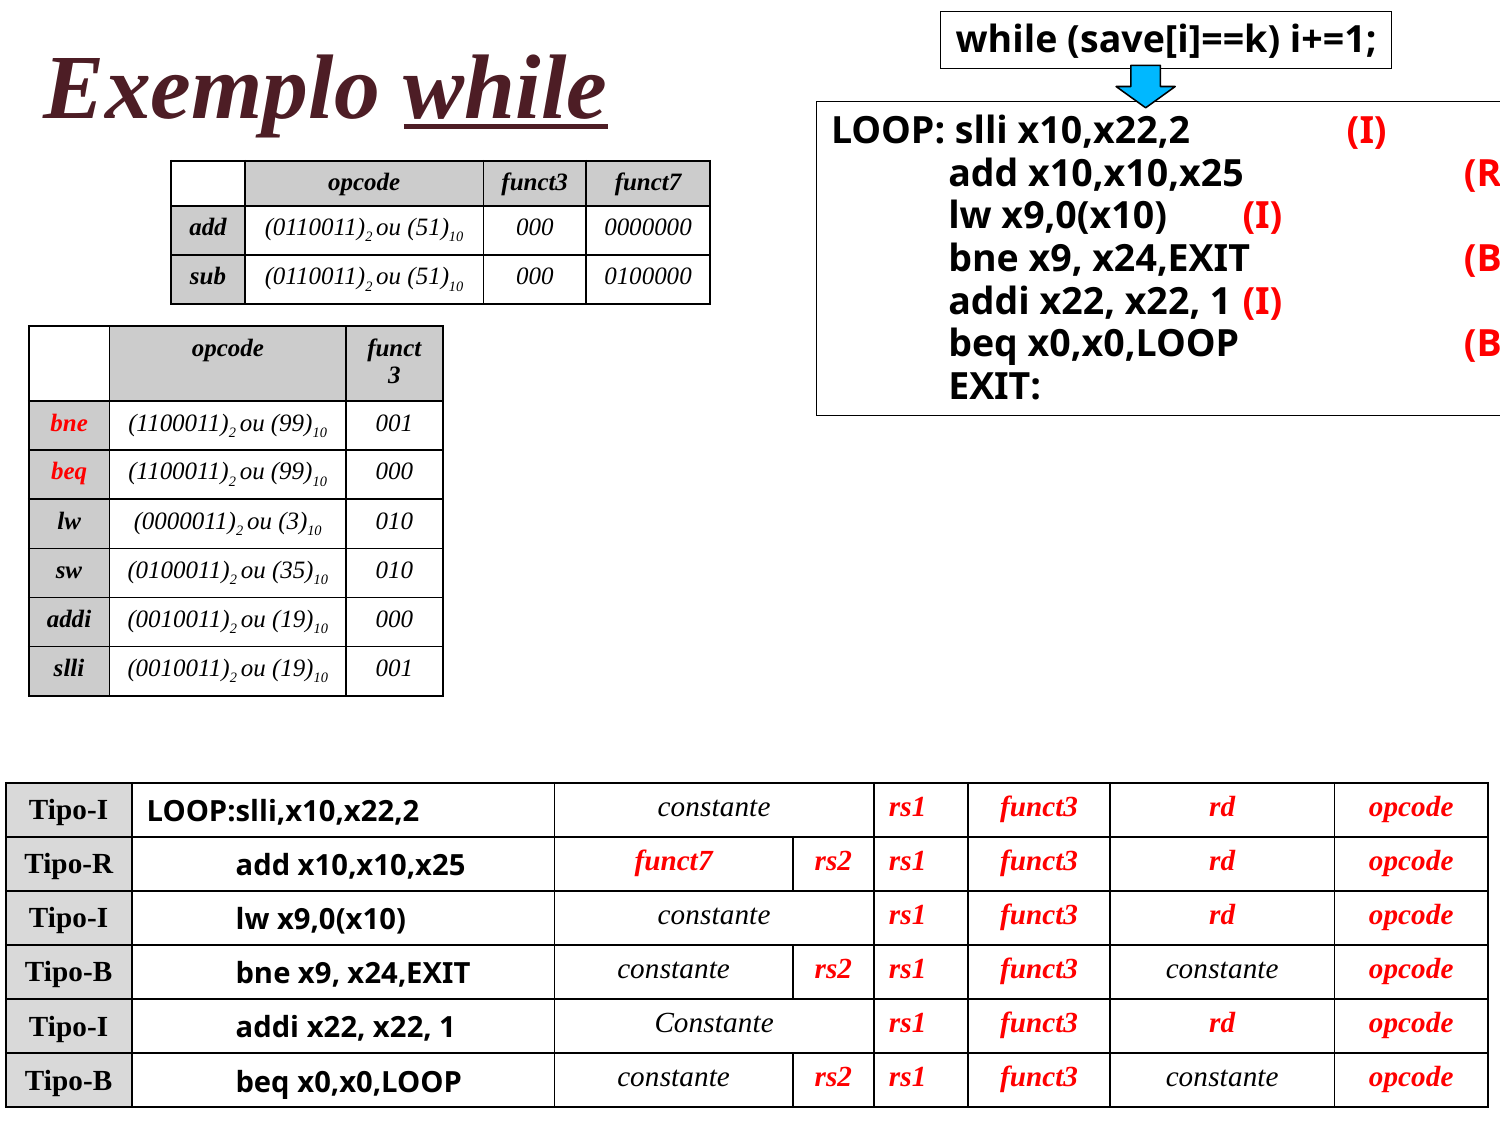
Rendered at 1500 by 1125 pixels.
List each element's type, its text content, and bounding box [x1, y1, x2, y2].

table_cell Constante [555, 1000, 873, 1052]
table_header funct7 [587, 162, 709, 205]
table_header opcode [246, 162, 483, 205]
table_cell beq x0,x0,LOOP [133, 1054, 554, 1106]
table_cell 010 [347, 549, 442, 597]
table_cell add [172, 207, 244, 254]
table_cell 000 [347, 598, 442, 646]
table_cell rs2 [794, 1054, 873, 1106]
table_header rs1 [875, 784, 967, 836]
table_cell funct7 [555, 838, 792, 890]
table_cell 001 [347, 402, 442, 449]
table_cell Tipo-B [7, 1054, 131, 1106]
table_cell funct3 [969, 1054, 1109, 1106]
table_cell add x10,x10,x25 [133, 838, 554, 890]
table_cell bne [30, 402, 109, 449]
table_cell rs1 [875, 1000, 967, 1052]
table_cell addi [30, 598, 109, 646]
table_cell 010 [347, 500, 442, 548]
table_cell Tipo-I [7, 1000, 131, 1052]
table_cell beq [30, 451, 109, 498]
table_cell (0110011)2 ou (51)10 [246, 256, 483, 303]
table_cell opcode [1335, 1000, 1487, 1052]
table_cell rs2 [794, 838, 873, 890]
text_box while (save[i]==k) i+=1; [940, 11, 1392, 69]
table_cell Tipo-B [7, 946, 131, 998]
table_cell addi x22, x22, 1 [133, 1000, 554, 1052]
table_header funct3 [347, 327, 442, 400]
table_cell bne x9, x24,EXIT [133, 946, 554, 998]
table_cell (1100011)2 ou (99)10 [110, 451, 345, 498]
table_cell constante [1111, 1054, 1334, 1106]
table_cell constante [555, 1054, 792, 1106]
table_cell 000 [484, 207, 585, 254]
table_header funct3 [484, 162, 585, 205]
table_header [172, 162, 244, 205]
table_cell lw x9,0(x10) [133, 892, 554, 944]
table_cell rd [1111, 838, 1334, 890]
table_cell rs1 [875, 946, 967, 998]
table_cell Tipo-R [7, 838, 131, 890]
table_header funct3 [969, 784, 1109, 836]
table_cell funct3 [969, 1000, 1109, 1052]
table_cell 000 [484, 256, 585, 303]
table_cell funct3 [969, 892, 1109, 944]
table_cell rs1 [875, 838, 967, 890]
table_cell rd [1111, 1000, 1334, 1052]
table_cell (0000011)2 ou (3)10 [110, 500, 345, 548]
table_cell 0000000 [587, 207, 709, 254]
table_header LOOP:slli,x10,x22,2 [133, 784, 554, 836]
table_cell sw [30, 549, 109, 597]
table_cell constante [555, 892, 873, 944]
table_cell opcode [1335, 892, 1487, 944]
table_cell sub [172, 256, 244, 303]
table_cell (1100011)2 ou (99)10 [110, 402, 345, 449]
table_cell rs2 [794, 946, 873, 998]
table_cell rs1 [875, 892, 967, 944]
table_cell funct3 [969, 946, 1109, 998]
title Exemplo while [7, 29, 644, 147]
table_cell rs1 [875, 1054, 967, 1106]
text_box LOOP: slli x10,x22,2 (I) add x10,x10,x25 (R) lw x9,0(x10) (I) bne x9, x24,EXIT (B) addi x22, x22, 1 (I) beq x0,x0,LOOP (B) EXIT: [816, 101, 1500, 416]
table_cell opcode [1335, 946, 1487, 998]
table_cell 001 [347, 647, 442, 695]
table_header rd [1111, 784, 1334, 836]
table_header constante [555, 784, 873, 836]
table_cell funct3 [969, 838, 1109, 890]
table_cell (0010011)2 ou (19)10 [110, 598, 345, 646]
table_cell (0010011)2 ou (19)10 [110, 647, 345, 695]
table_cell (0110011)2 ou (51)10 [246, 207, 483, 254]
table_cell opcode [1335, 838, 1487, 890]
text_box [1116, 65, 1176, 108]
table_cell lw [30, 500, 109, 548]
table_header opcode [110, 327, 345, 400]
table_cell 000 [347, 451, 442, 498]
table_cell Tipo-I [7, 892, 131, 944]
table_cell opcode [1335, 1054, 1487, 1106]
table_cell rd [1111, 892, 1334, 944]
table_header opcode [1335, 784, 1487, 836]
table_header [30, 327, 109, 400]
table_cell 0100000 [587, 256, 709, 303]
table_header Tipo-I [7, 784, 131, 836]
table_cell constante [555, 946, 792, 998]
table_cell (0100011)2 ou (35)10 [110, 549, 345, 597]
table_cell slli [30, 647, 109, 695]
table_cell constante [1111, 946, 1334, 998]
